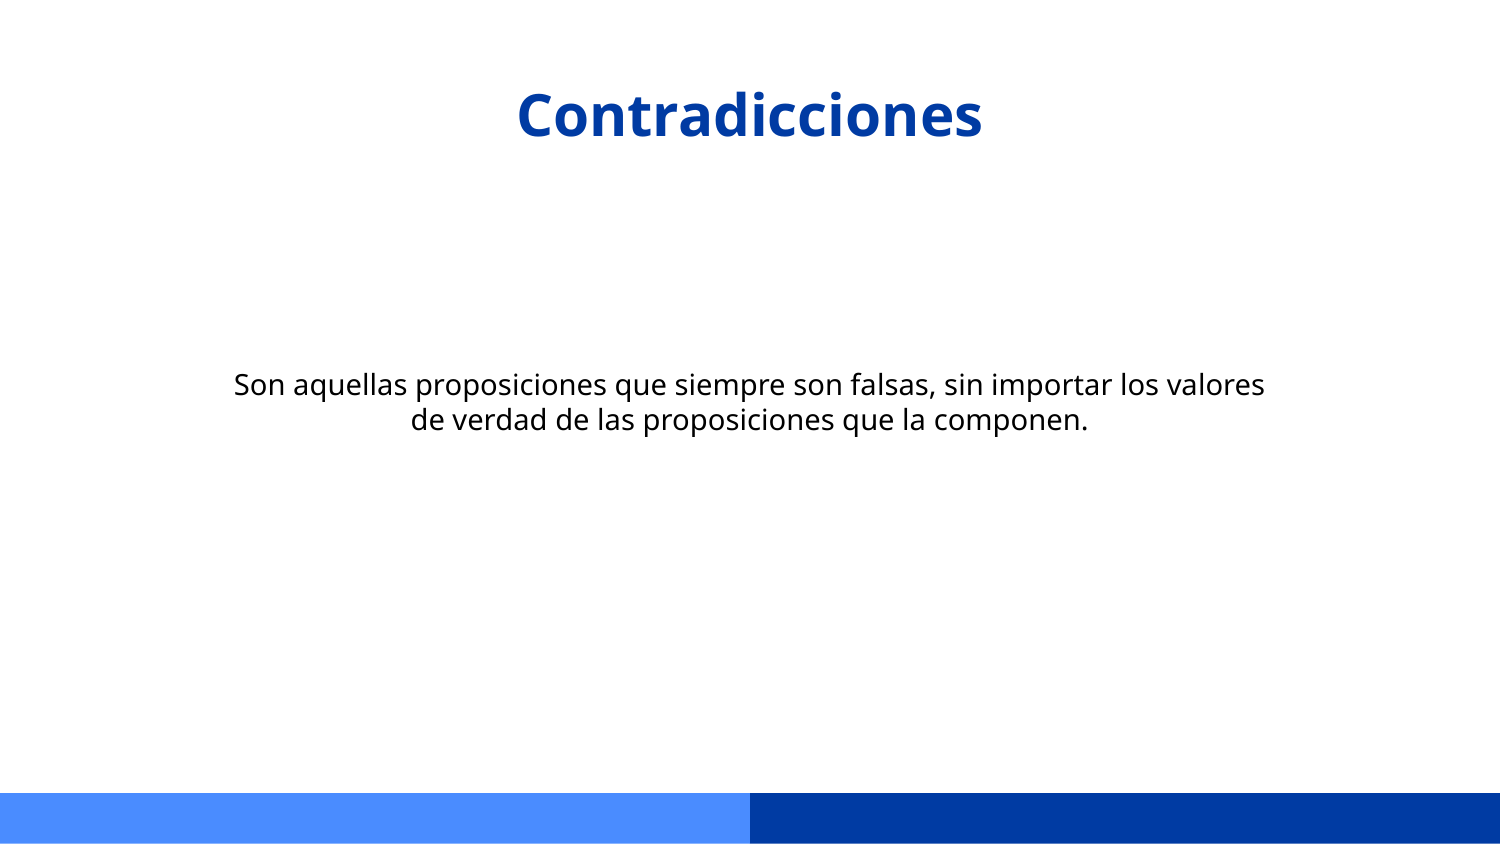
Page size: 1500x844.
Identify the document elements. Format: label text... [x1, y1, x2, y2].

title Contradicciones [117, 62, 1383, 157]
subtitle Son aquellas proposiciones que siempre son falsas, sin importar los valores de verdad de las proposiciones que la componen. [211, 351, 1289, 664]
